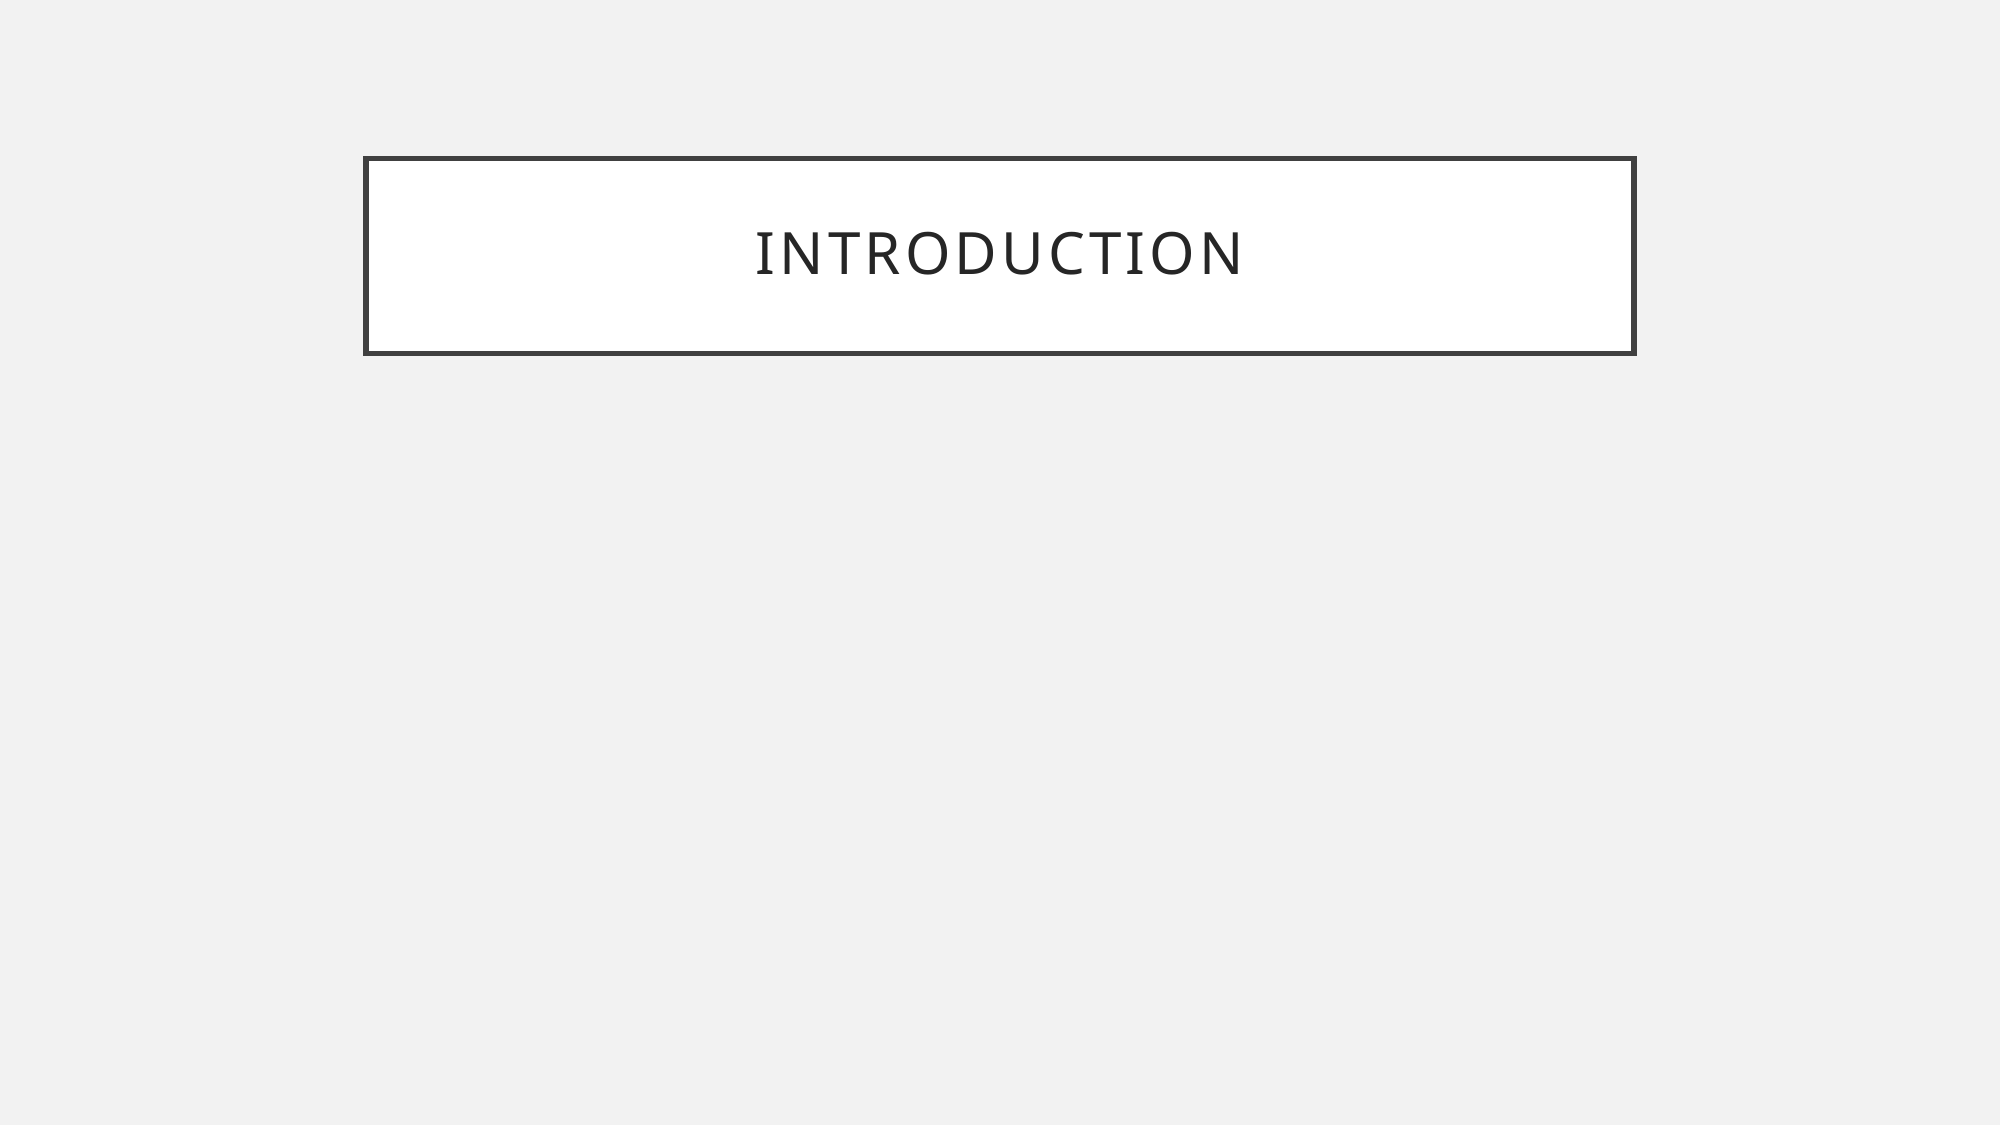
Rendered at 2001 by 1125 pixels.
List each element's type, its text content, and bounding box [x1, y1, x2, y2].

title Introduction [363, 156, 1637, 356]
